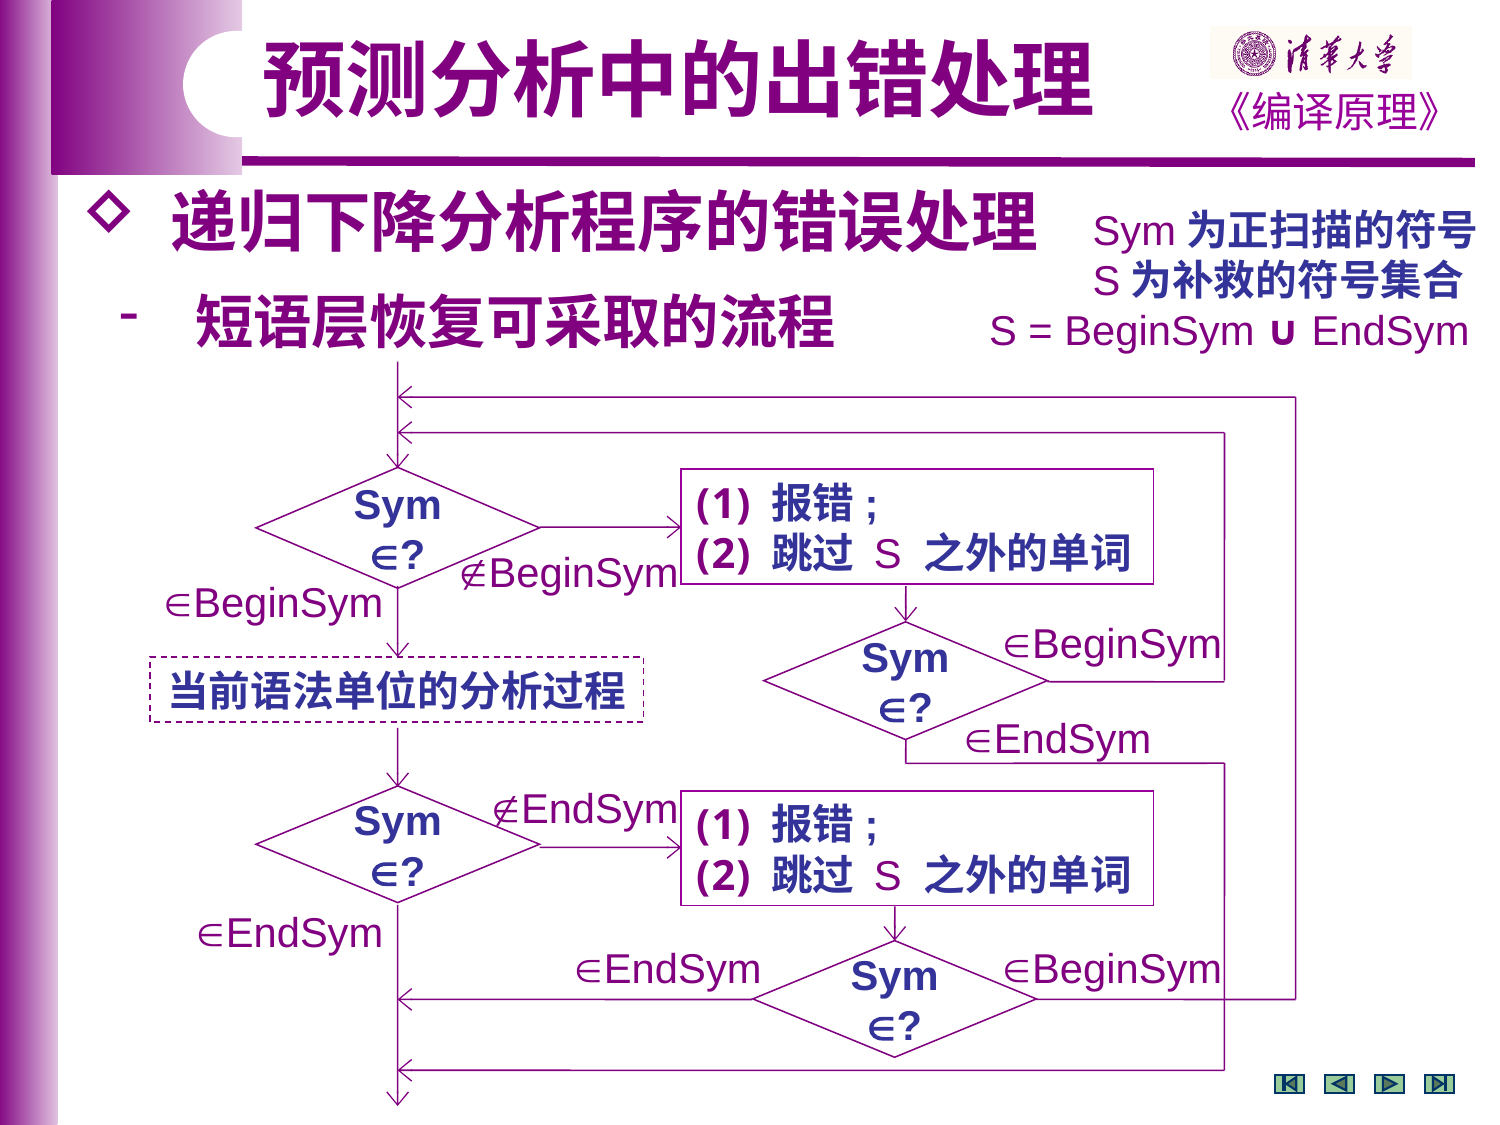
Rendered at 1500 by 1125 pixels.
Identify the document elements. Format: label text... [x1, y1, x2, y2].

text_box EndSym [181, 898, 399, 964]
text_box 当前语法单位的分析过程 [149, 657, 644, 722]
text_box [397, 385, 1296, 409]
text_box [539, 840, 681, 859]
text_box BeginSym [987, 934, 1238, 1000]
text_box Sym为正扫描的符号 S为补救的符号集合 S = BeginSym ∪ EndSym [974, 196, 1495, 362]
text_box 递归下降分析程序的错误处理 短语层恢复可采取的流程 [64, 172, 1081, 363]
text_box 报错; 跳过 S 之外的单词 [681, 790, 1154, 906]
text_box EndSym [559, 934, 777, 1000]
text_box [386, 433, 410, 469]
text_box BeginSym [444, 538, 694, 604]
text_box Sym? [755, 940, 1034, 1058]
text_box [539, 515, 681, 538]
text_box 预测分析中的出错处理 [242, 31, 1117, 136]
text_box Sym? [255, 467, 540, 588]
text_box Sym? [763, 622, 1048, 740]
text_box [386, 585, 410, 657]
text_box 报错; 跳过 S 之外的单词 [681, 469, 1154, 584]
text_box Sym? [255, 785, 540, 903]
text_box [1374, 1074, 1405, 1093]
text_box [1324, 1074, 1355, 1093]
text_box BeginSym [148, 568, 399, 633]
text_box BeginSym [987, 609, 1238, 675]
text_box [386, 964, 410, 1106]
text_box EndSym [949, 704, 1167, 769]
text_box [1424, 1074, 1455, 1093]
text_box EndSym [476, 774, 694, 840]
picture [1210, 26, 1412, 79]
text_box [1274, 1074, 1305, 1093]
